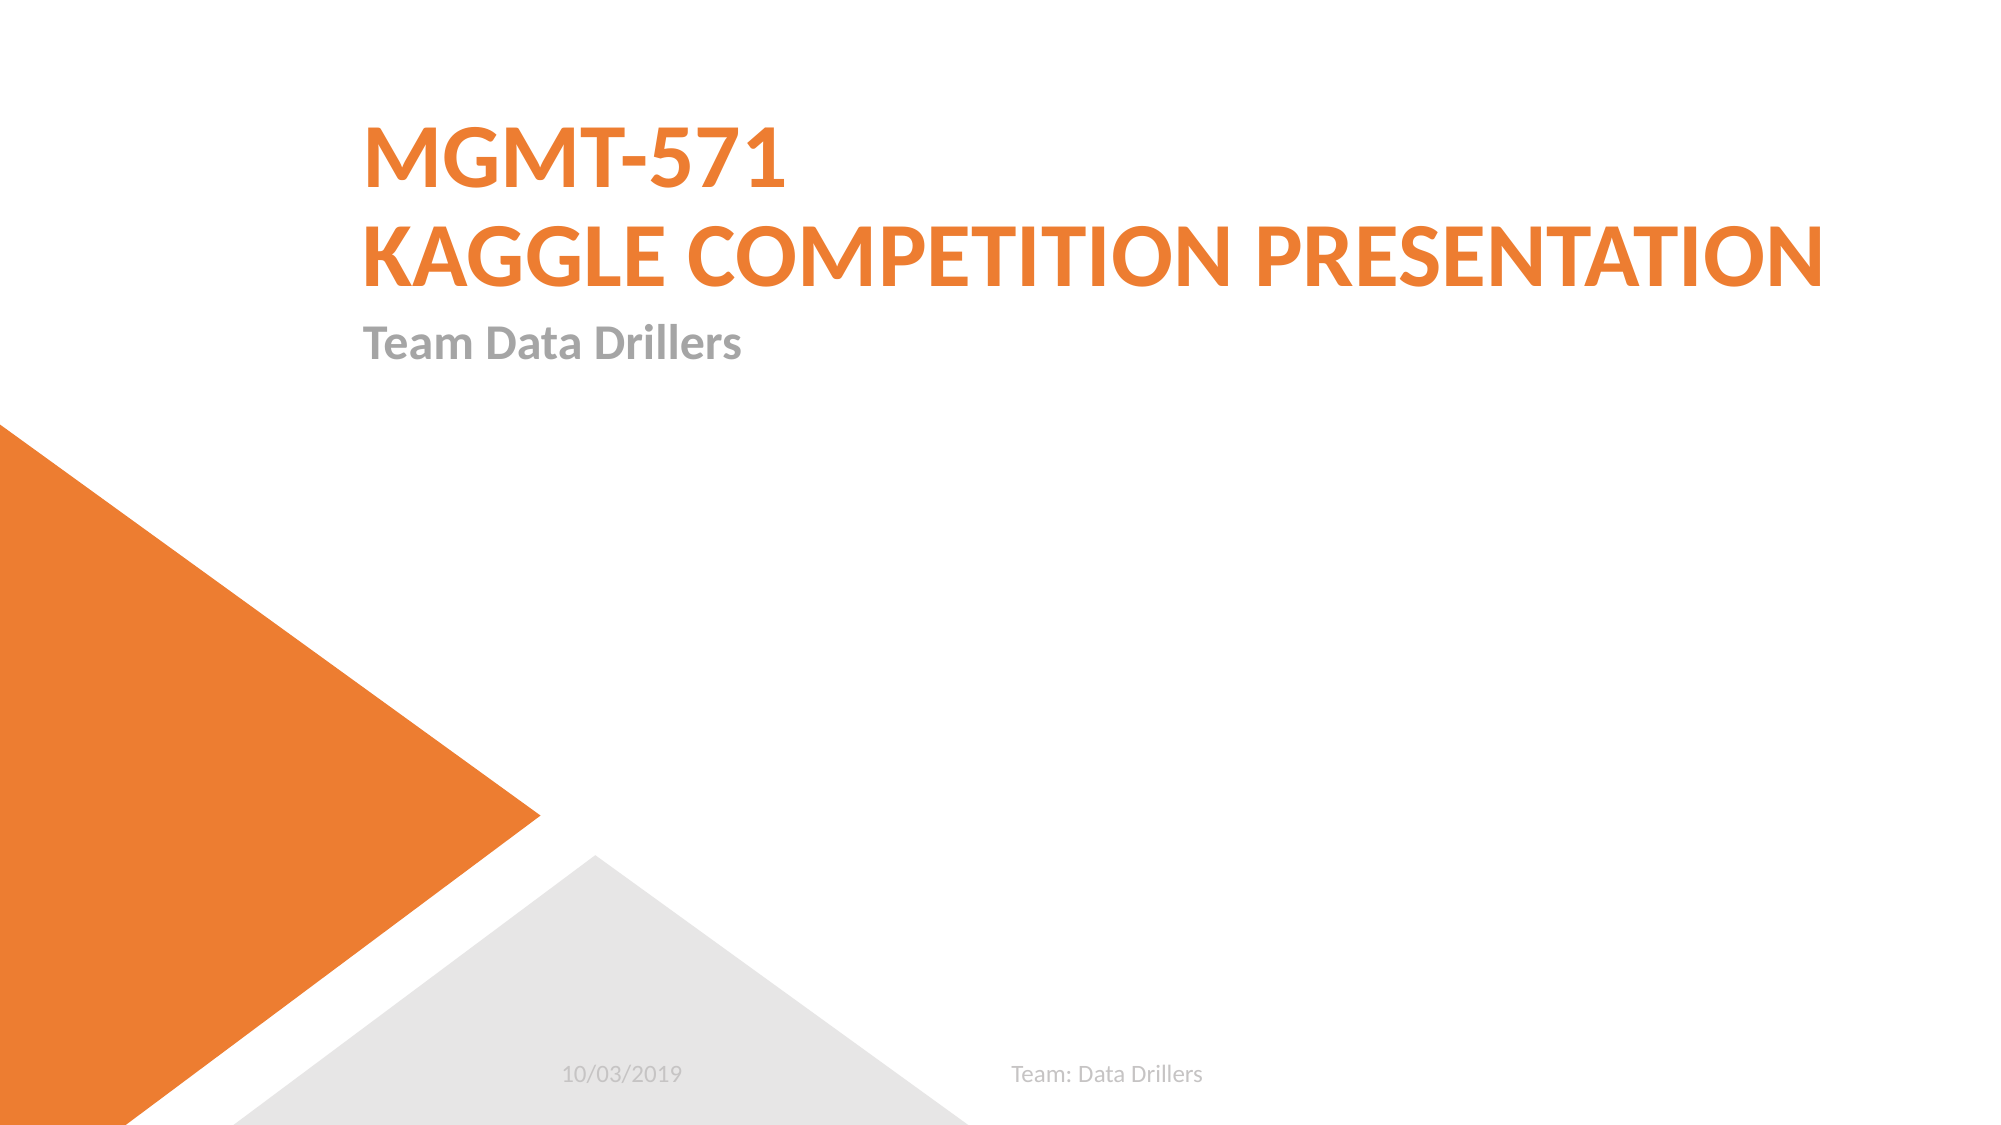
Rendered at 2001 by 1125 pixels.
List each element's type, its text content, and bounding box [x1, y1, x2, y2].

title MGMT-571 KAGGLE COMPETITION PRESENTATION [317, 49, 1923, 314]
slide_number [463, 1042, 781, 1103]
subtitle Team Data Drillers [317, 313, 1461, 381]
footer Team: Data Drillers [996, 1042, 1923, 1103]
